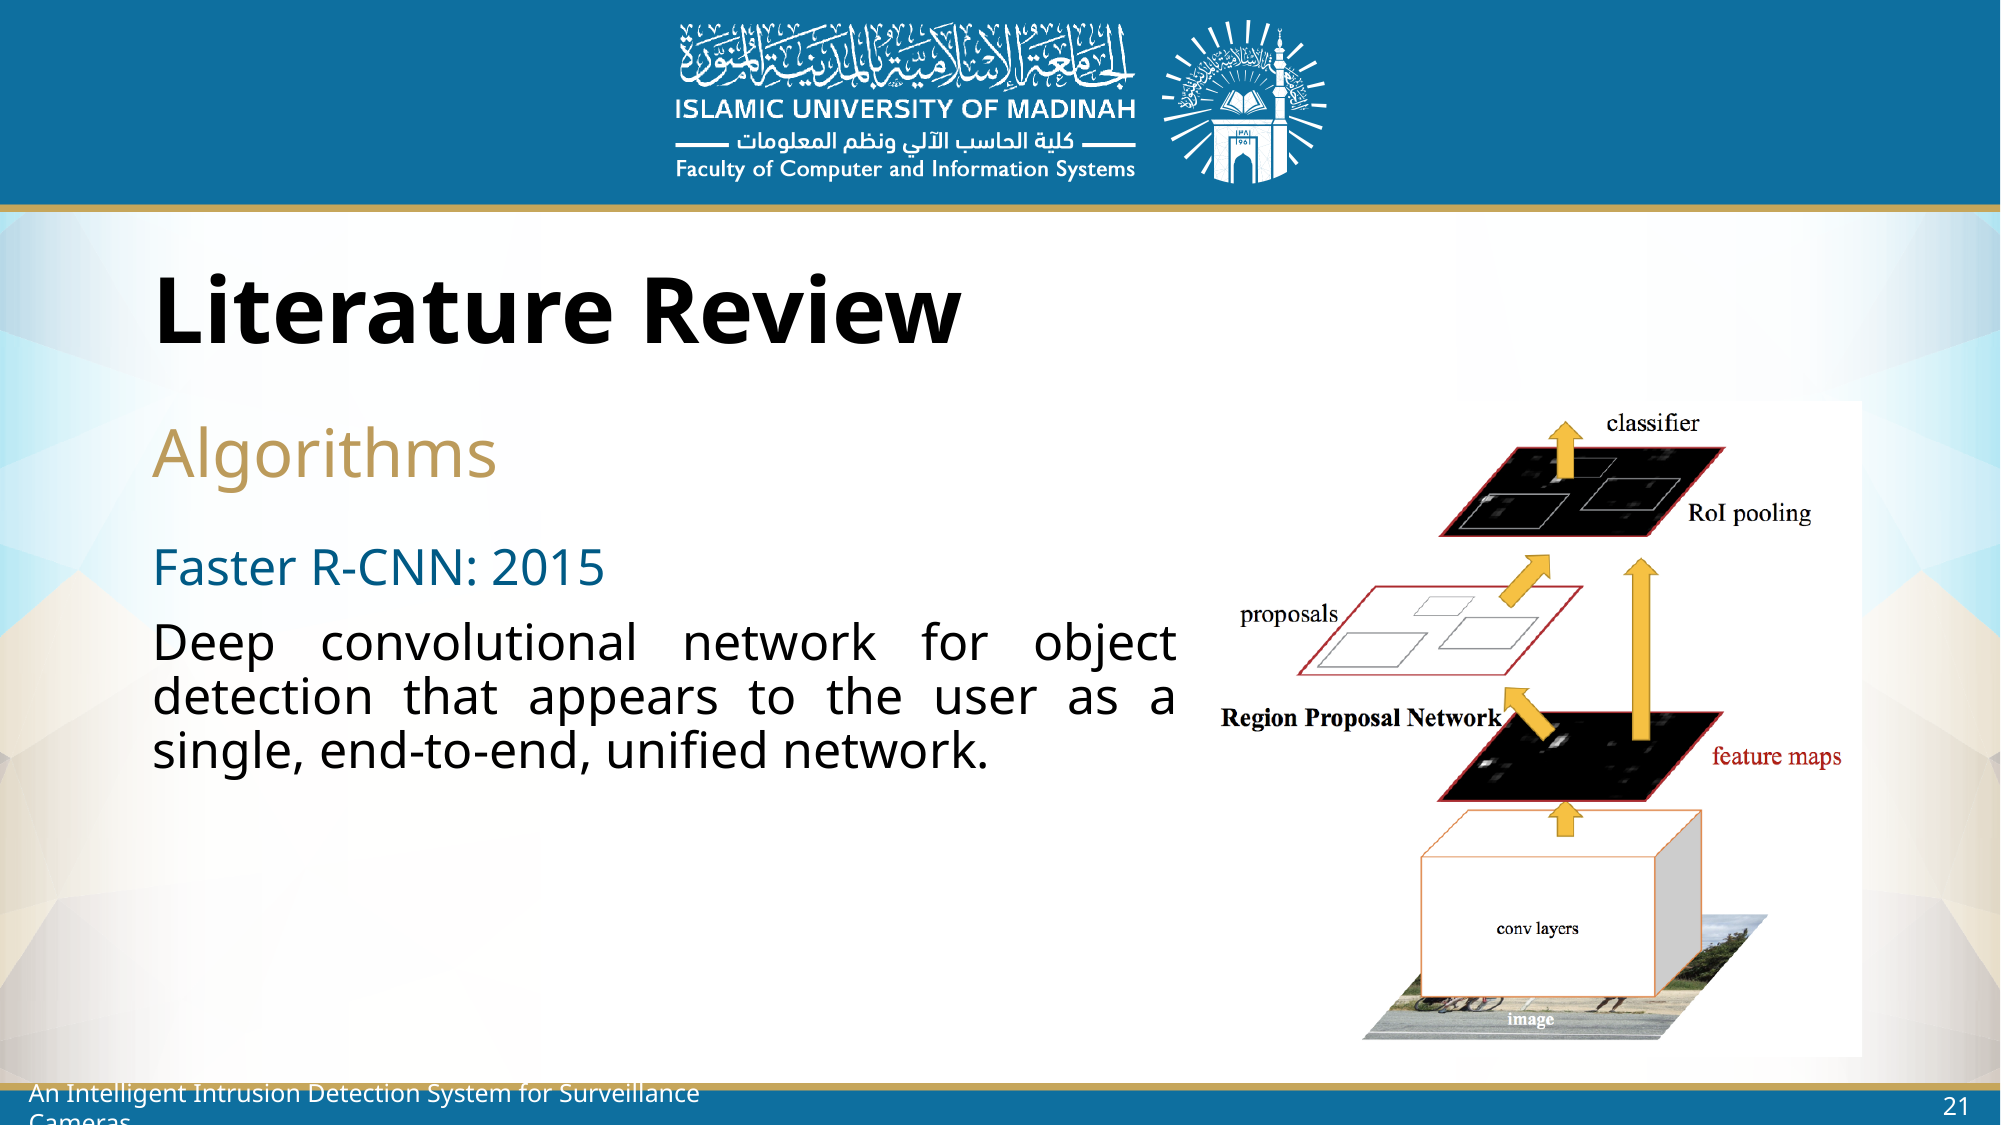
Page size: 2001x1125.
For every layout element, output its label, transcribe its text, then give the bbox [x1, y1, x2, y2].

footer An Intelligent Intrusion Detection System for Surveillance Cameras [13, 1089, 775, 1125]
title Literature Review [137, 226, 1863, 402]
slide_number 21 [1572, 1089, 1987, 1125]
list Faster R-CNN: 2015 Deep convolutional network for object detection that appears to the user as a single, end-to-end, unified network. [137, 534, 1194, 1072]
picture [0, 0, 2001, 1125]
list Algorithms [137, 407, 1211, 505]
